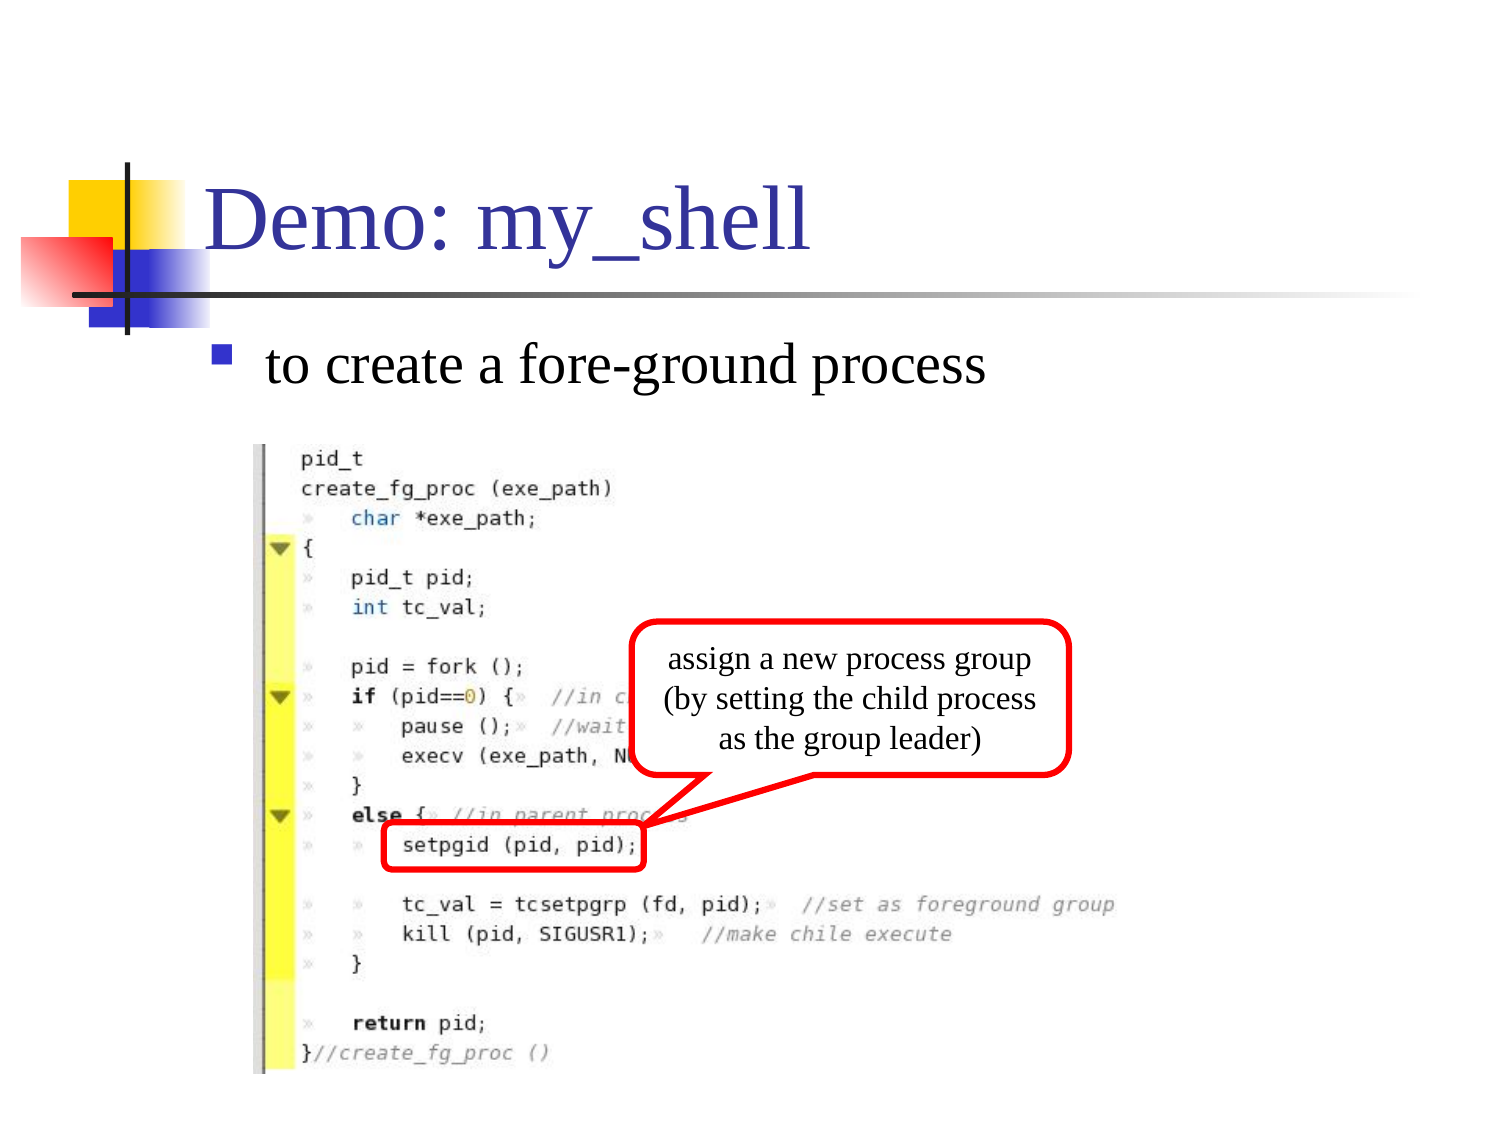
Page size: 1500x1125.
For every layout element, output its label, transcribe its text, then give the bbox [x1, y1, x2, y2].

picture [253, 444, 1175, 1075]
title Demo: my_shell [188, 35, 1468, 275]
list to create a fore-ground process [193, 331, 1469, 409]
